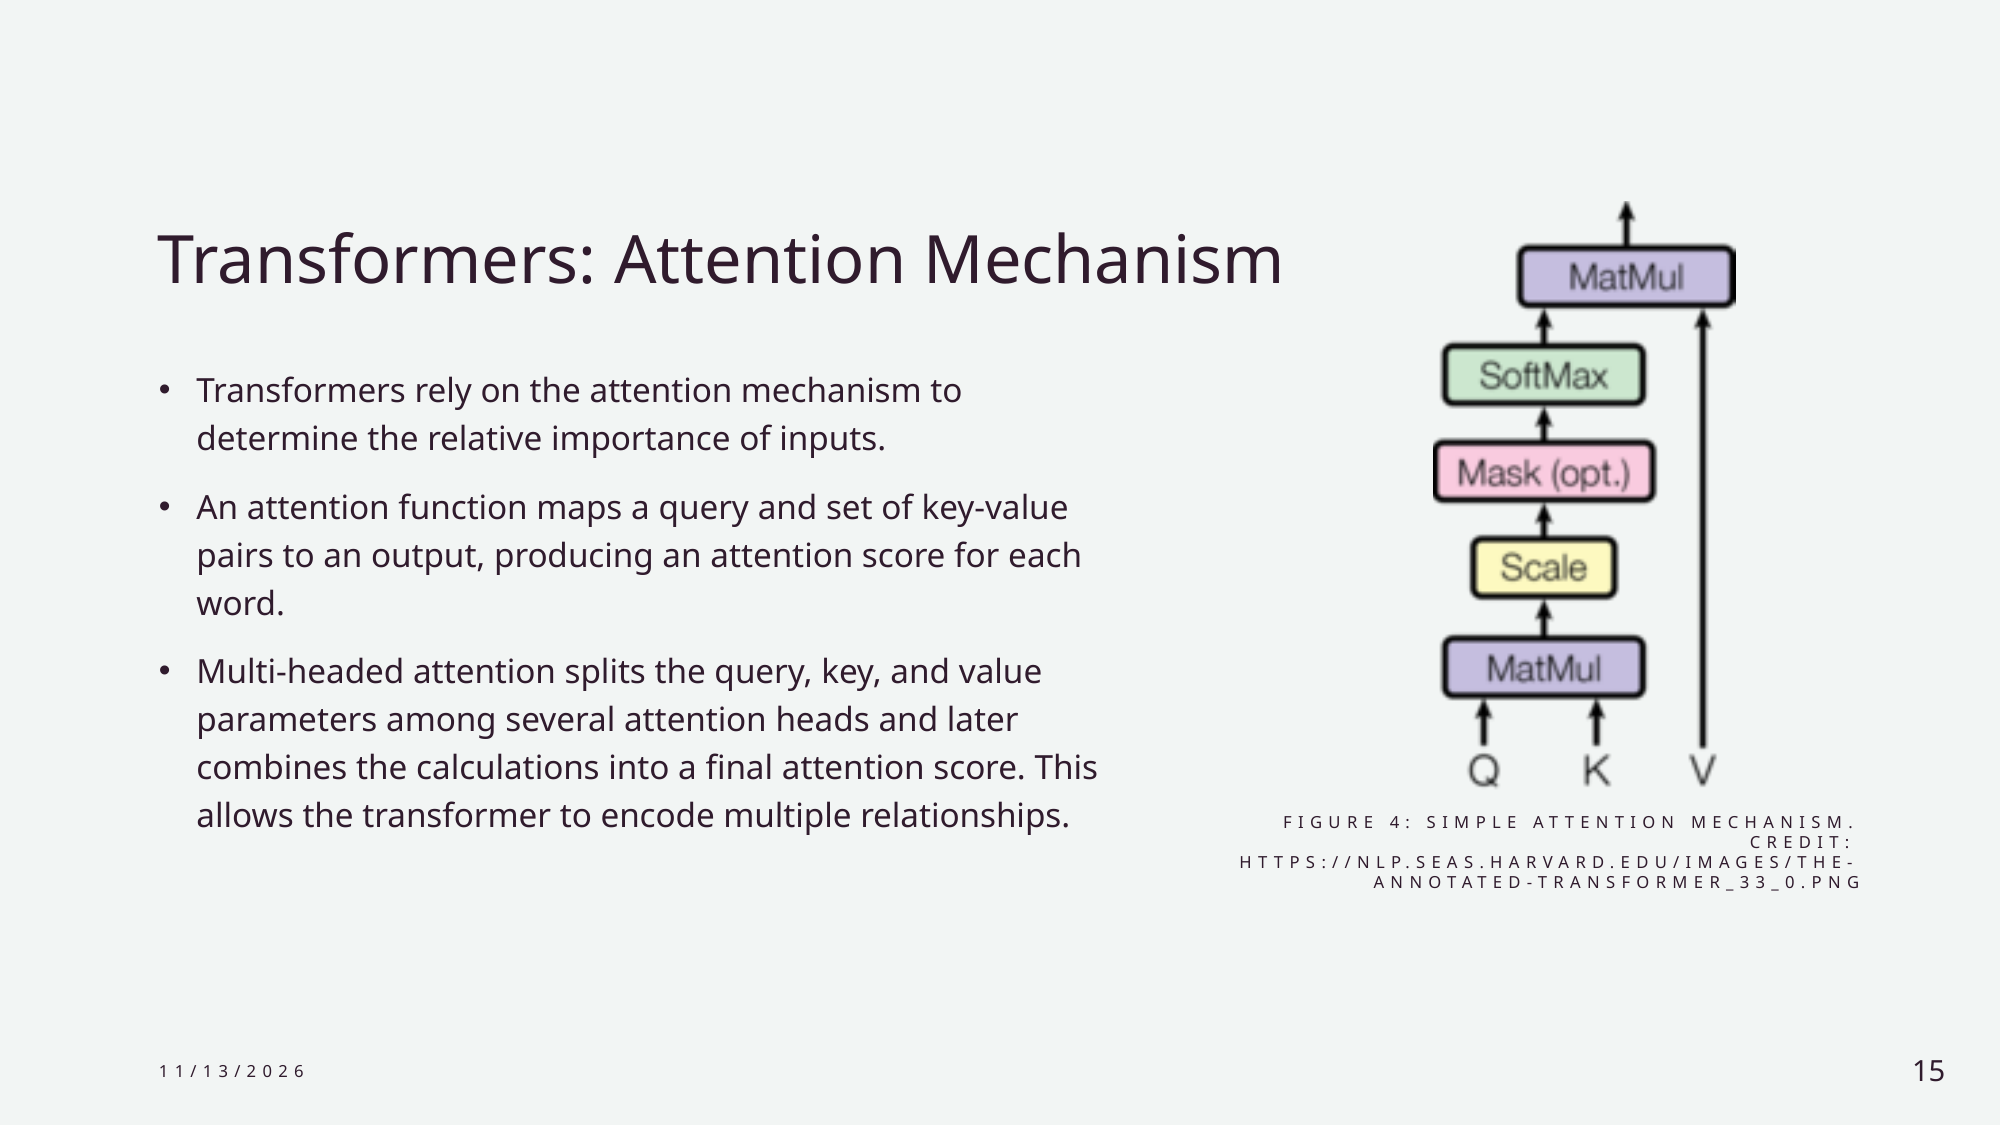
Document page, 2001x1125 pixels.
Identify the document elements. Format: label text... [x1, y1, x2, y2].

slide_number 15 [1875, 1042, 1961, 1103]
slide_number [143, 1042, 594, 1103]
picture [1432, 200, 1737, 799]
footer Figure 4: Simple attention mechanism. Credit: https://nlp.seas.harvard.edu/images/the-annotated-transformer_33_0.png [1170, 821, 1875, 882]
list Transformers rely on the attention mechanism to determine the relative importance of inputs. An attention function maps a query and set of key-value pairs to an output, producing an attention score for each word. Multi-headed attention splits the query, key, and value parameters among several attention heads and later combines the calculations into a final attention score. This allows the transformer to encode multiple relationships. [143, 353, 1132, 995]
title Transformers: Attention Mechanism [142, 96, 1858, 305]
